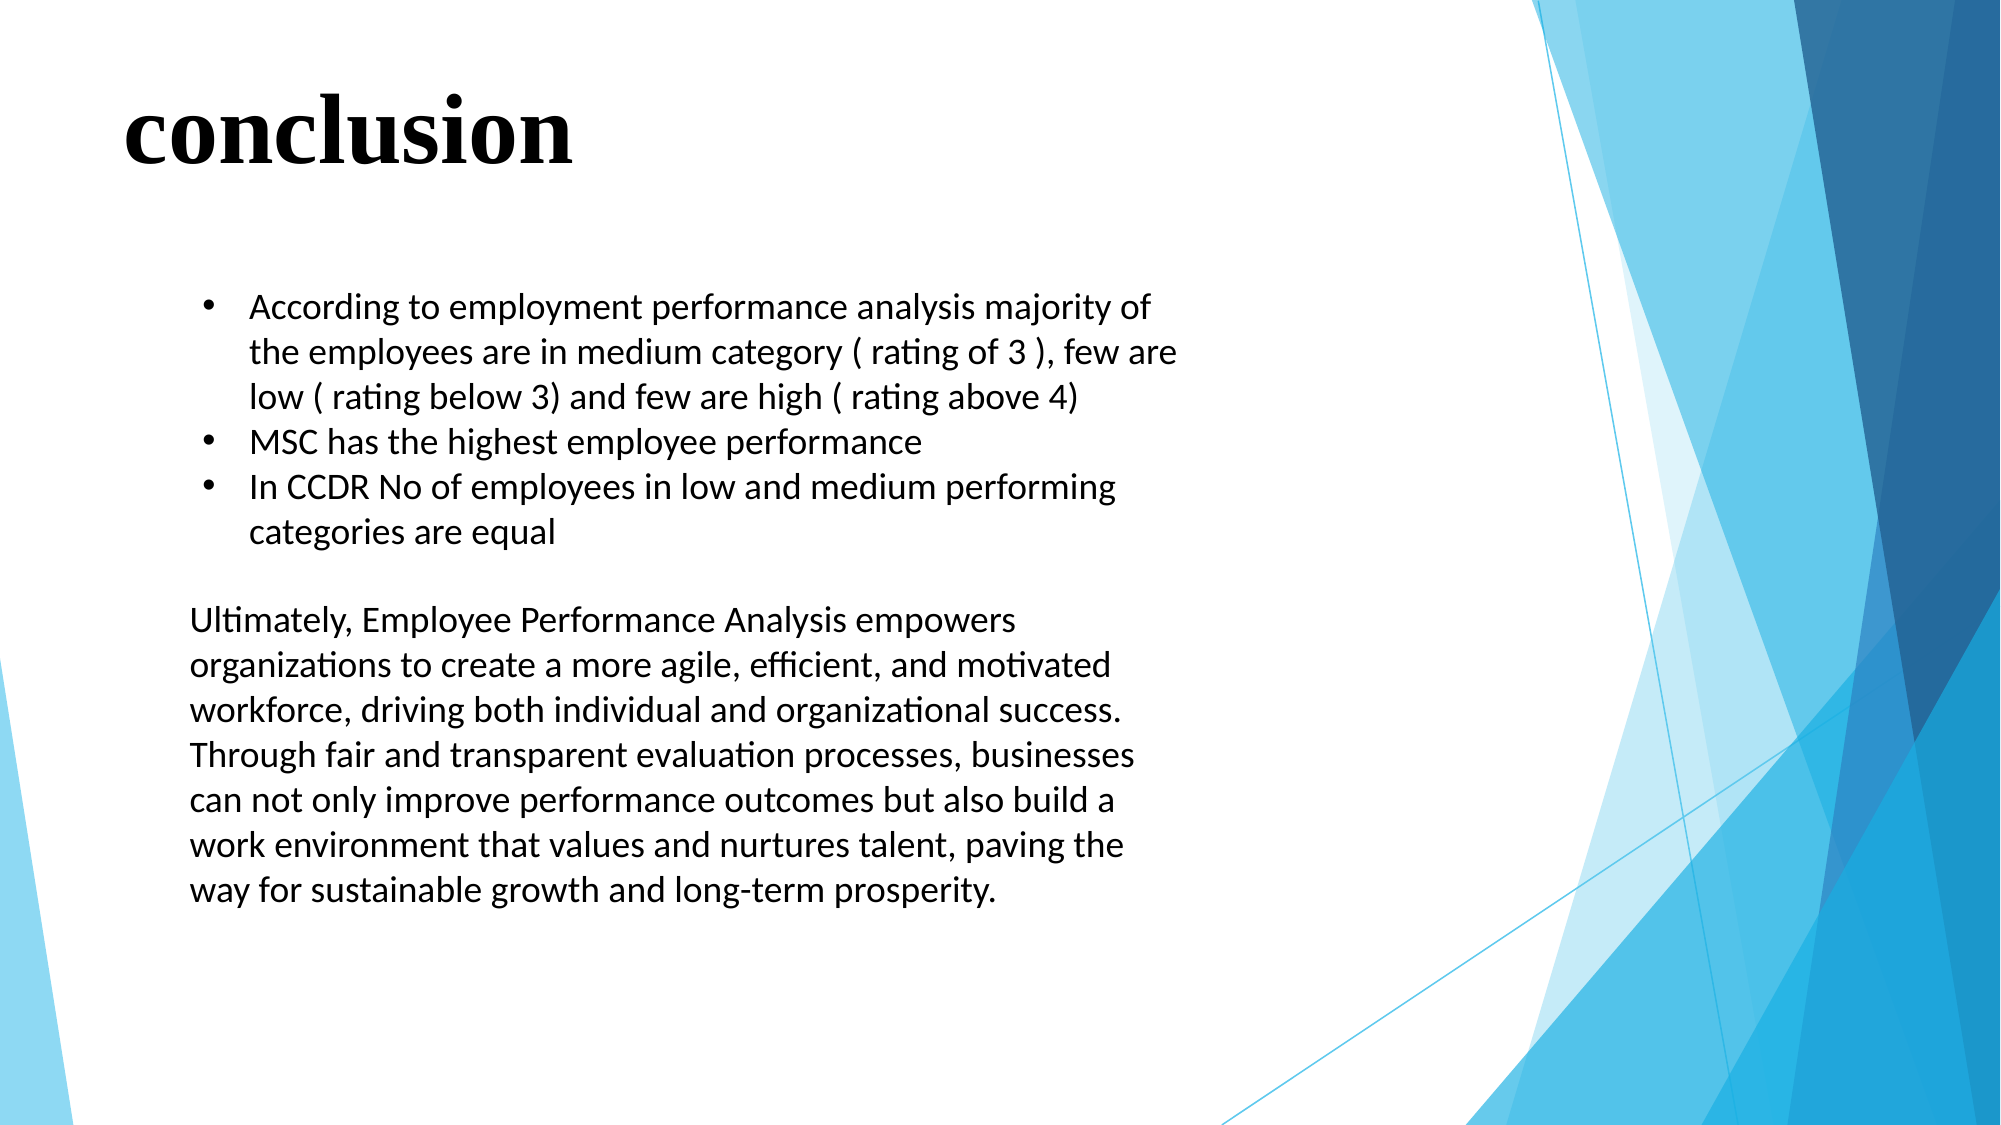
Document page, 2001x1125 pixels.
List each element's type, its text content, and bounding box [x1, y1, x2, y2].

title conclusion [123, 63, 1877, 188]
text_box Ultimately, Employee Performance Analysis empowers organizations to create a more agile, efficient, and motivated workforce, driving both individual and organizational success. Through fair and transparent evaluation processes, businesses can not only improve performance outcomes but also build a work environment that values and nurtures talent, paving the way for sustainable growth and long-term prosperity. [174, 587, 1176, 918]
text_box According to employment performance analysis majority of the employees are in medium category ( rating of 3 ), few are low ( rating below 3) and few are high ( rating above 4) MSC has the highest employee performance In CCDR No of employees in low and medium performing categories are equal [187, 274, 1213, 695]
